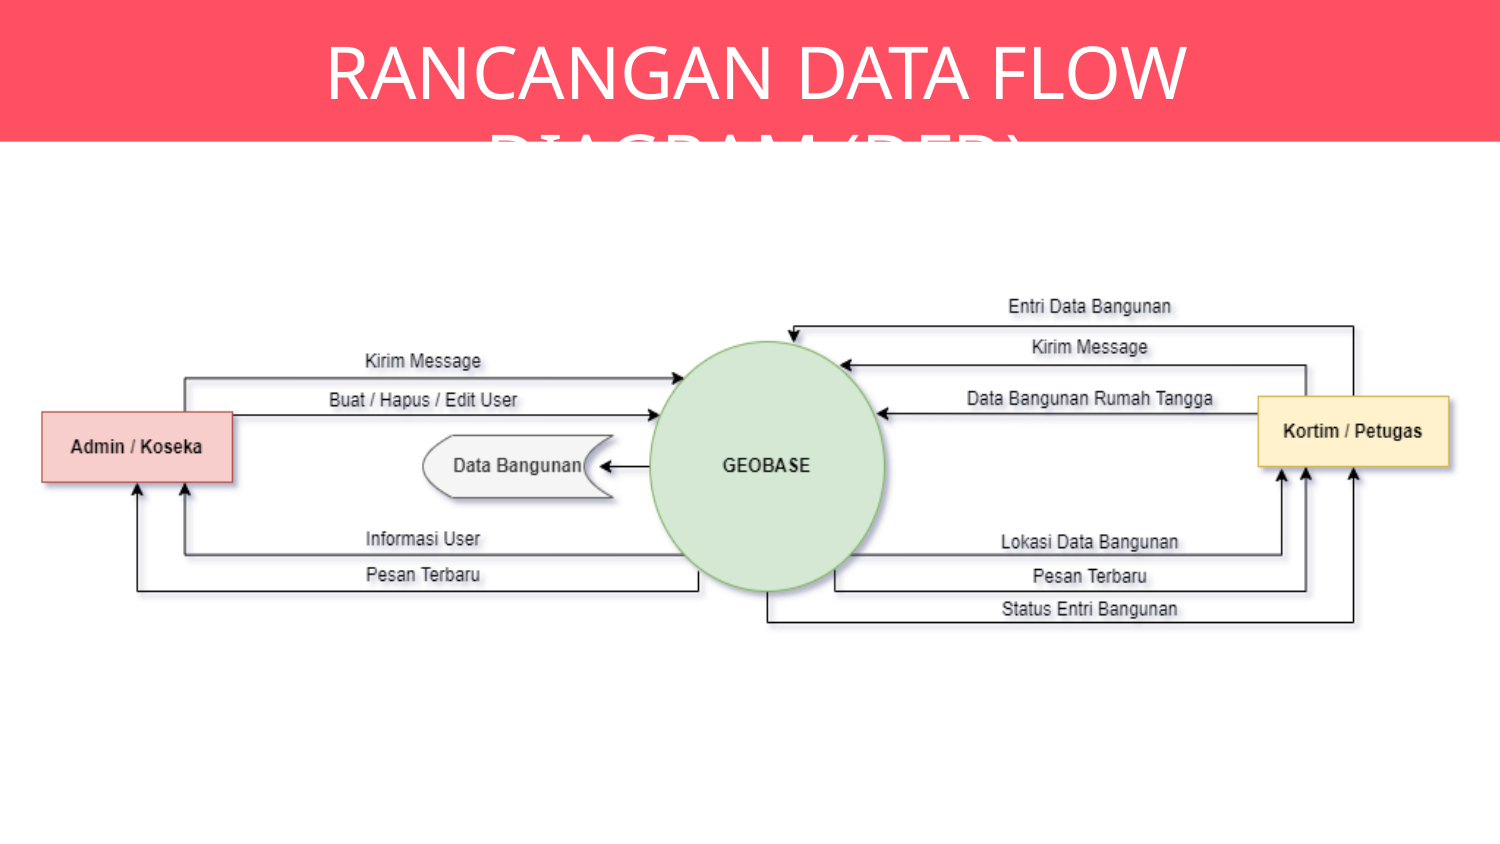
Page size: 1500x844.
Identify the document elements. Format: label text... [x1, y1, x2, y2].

text_box [0, 0, 1500, 142]
text_box RANCANGAN DATA FLOW DIAGRAM (DFD) [214, 26, 1300, 202]
picture [40, 282, 1460, 648]
